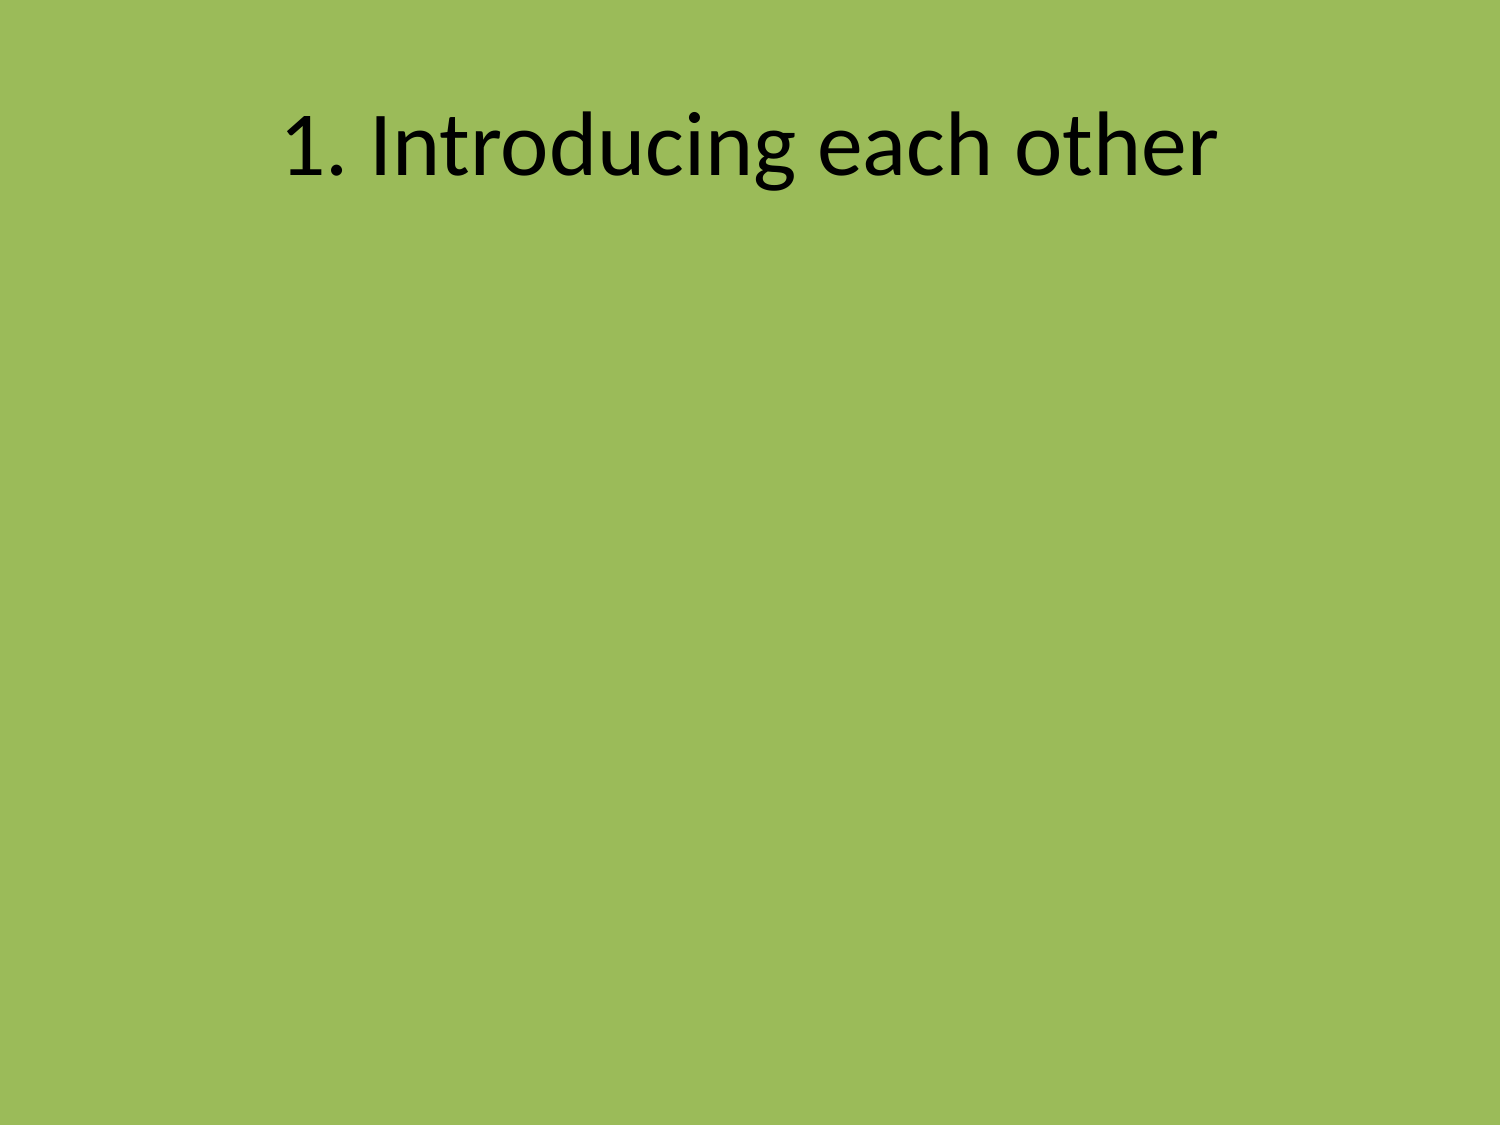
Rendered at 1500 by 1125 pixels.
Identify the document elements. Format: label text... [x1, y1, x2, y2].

title 1. Introducing each other [75, 45, 1425, 233]
